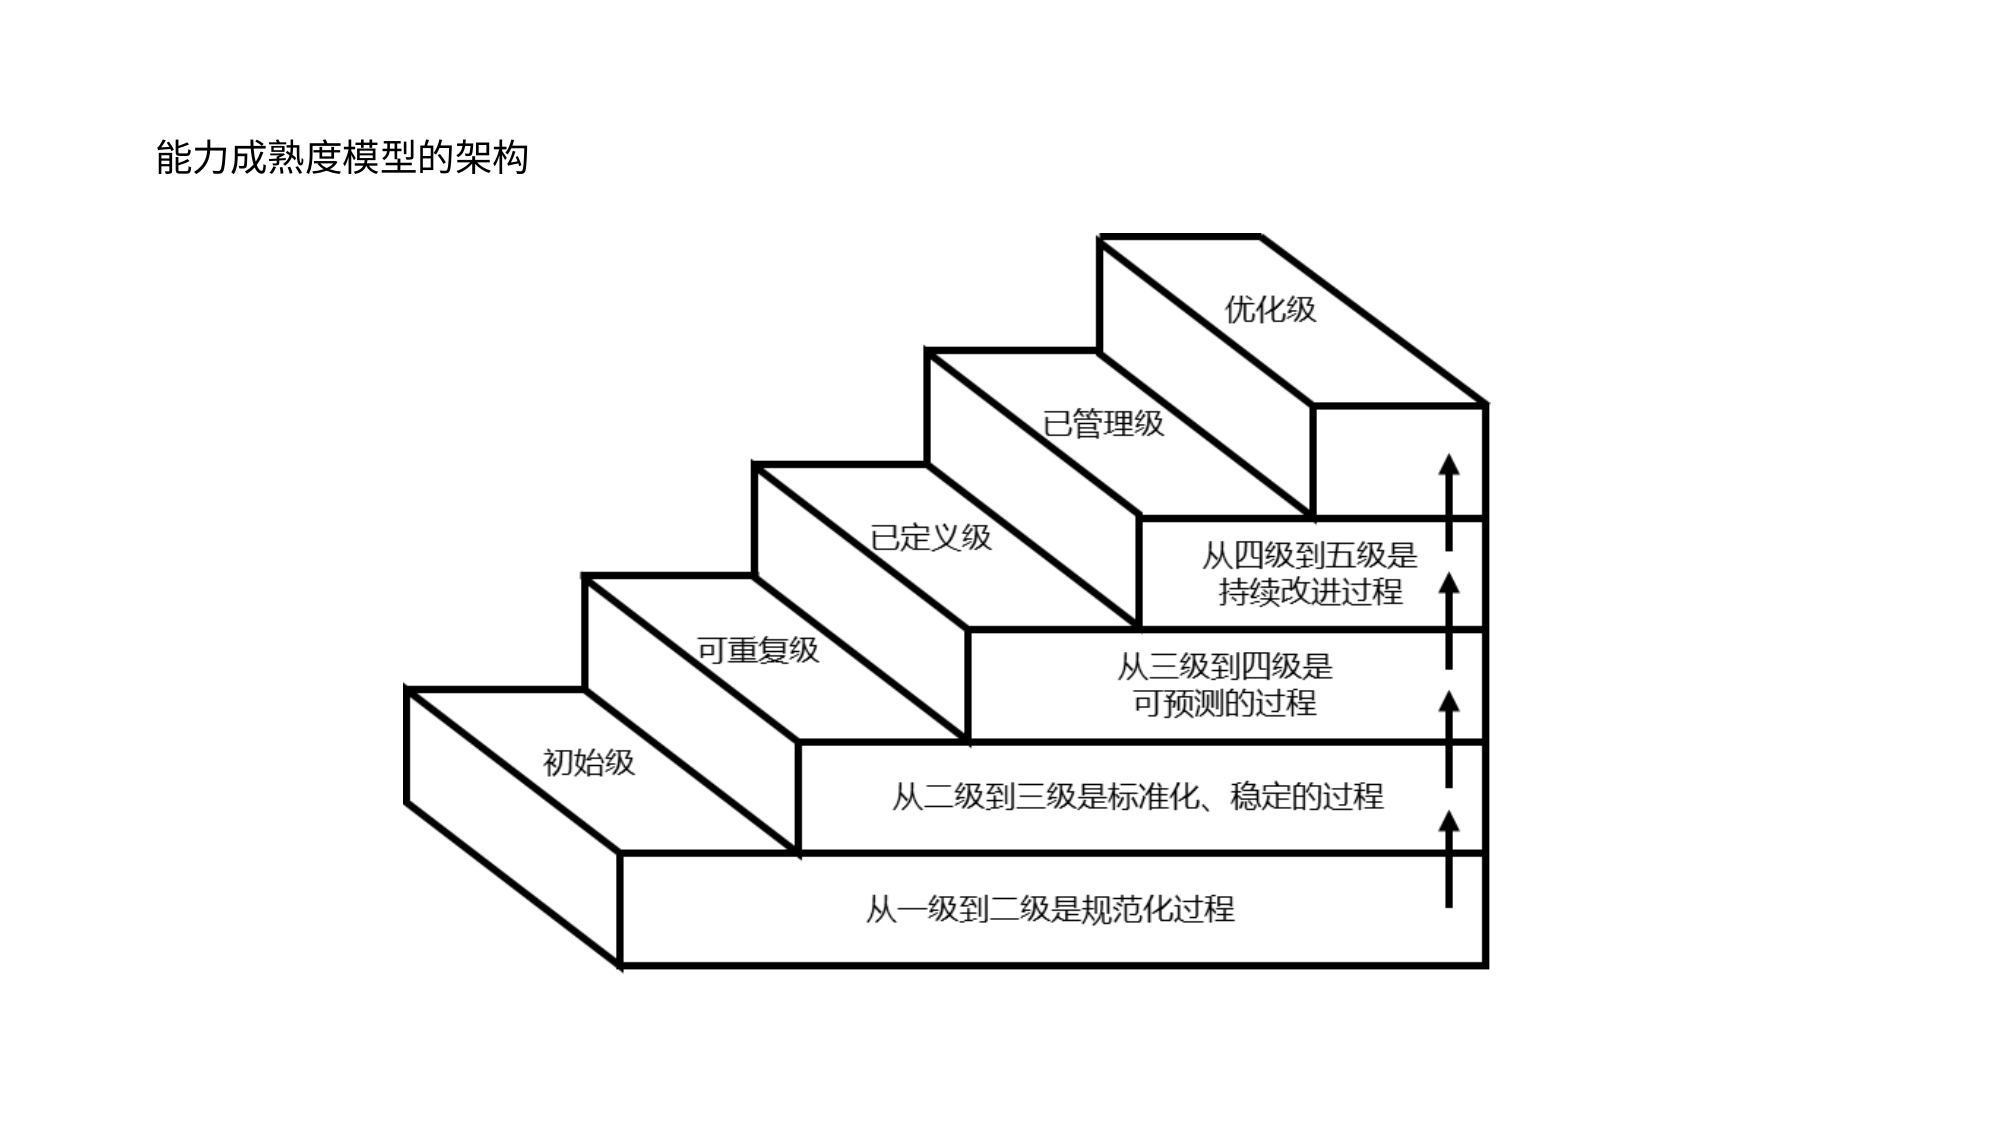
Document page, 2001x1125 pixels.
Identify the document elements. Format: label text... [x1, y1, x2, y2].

picture [403, 233, 1491, 975]
text_box 能力成熟度模型的架构 [140, 126, 546, 187]
